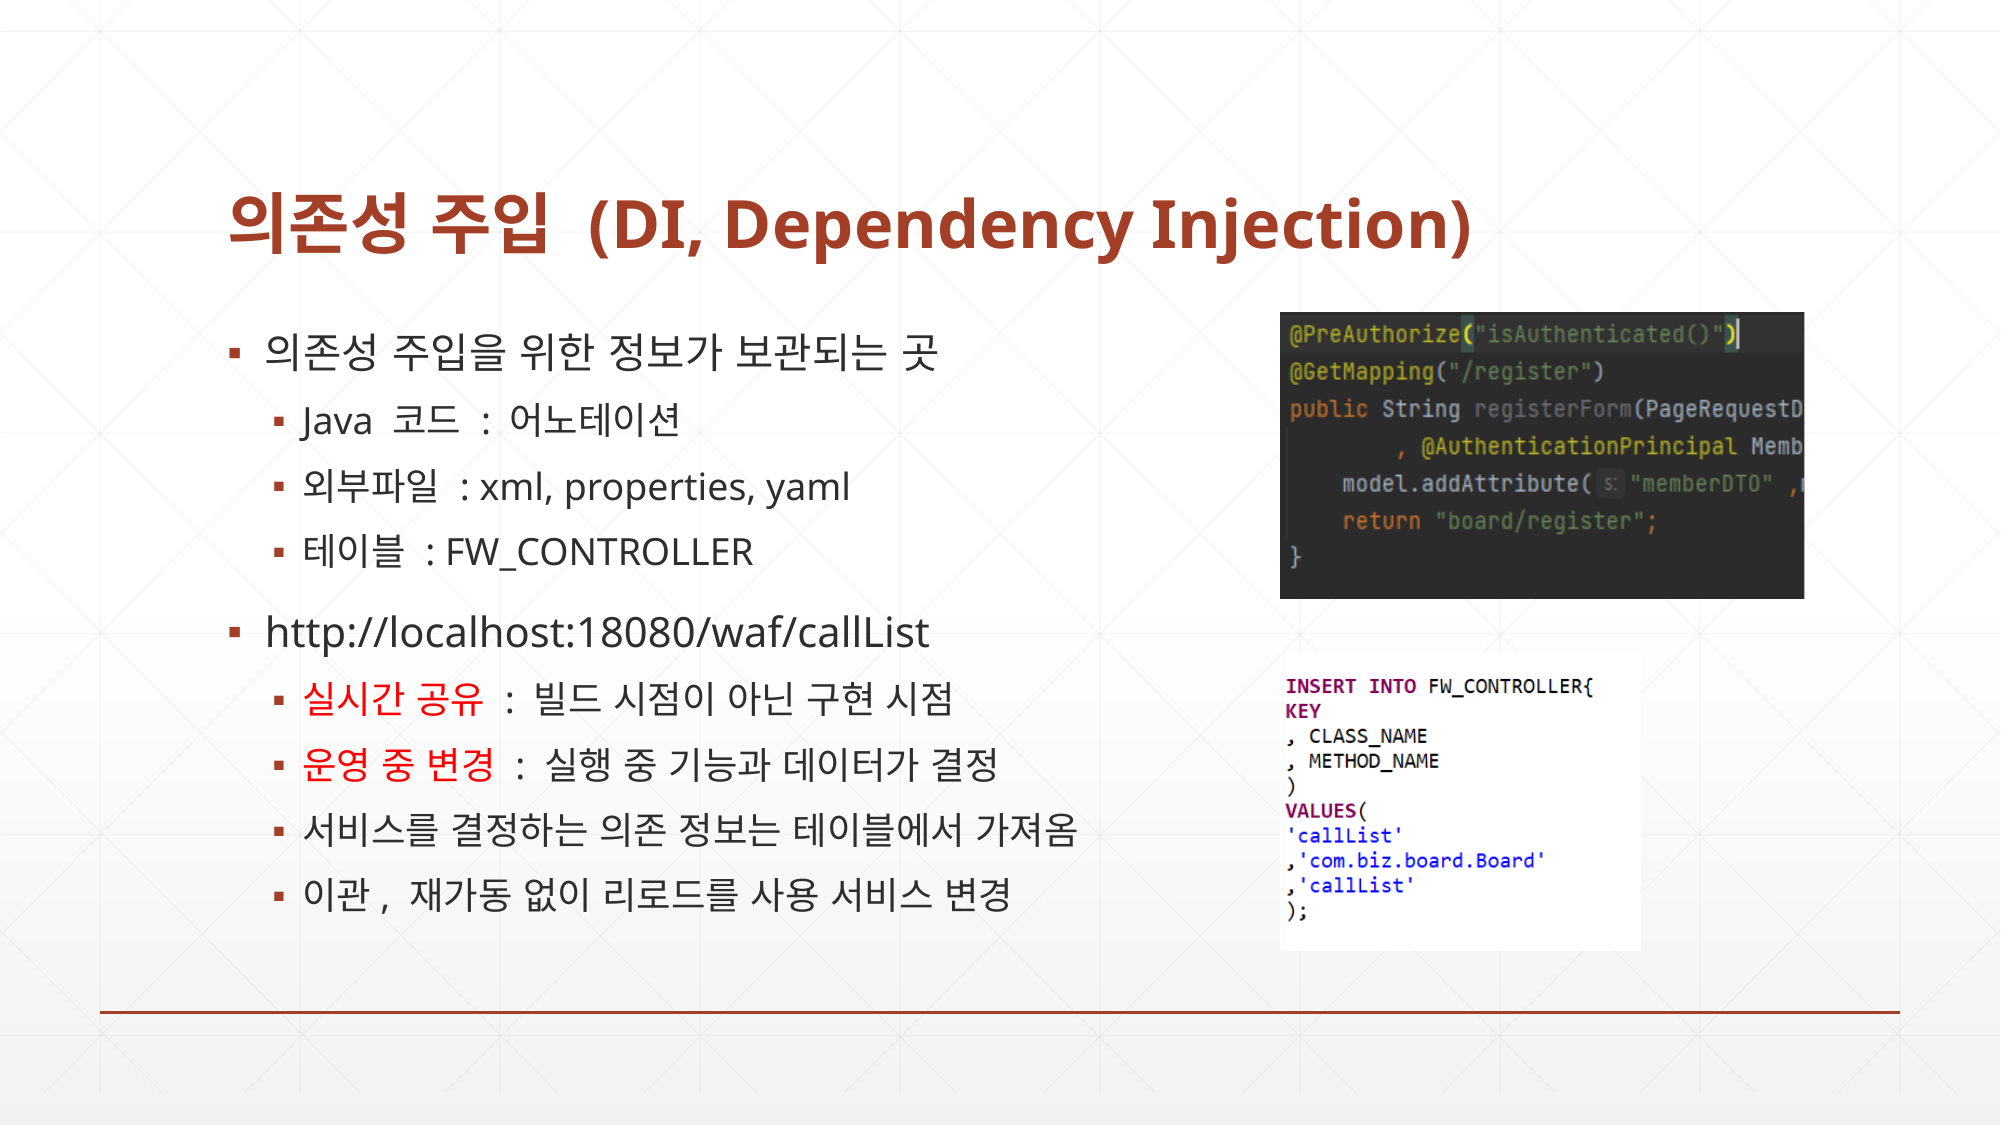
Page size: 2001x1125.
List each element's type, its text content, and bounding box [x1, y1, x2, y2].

title 의존성 주입 (DI, Dependency Injection) [212, 82, 1788, 271]
list 의존성 주입을 위한 정보가 보관되는 곳 Java 코드 : 어노테이션 외부파일 : xml, properties, yaml 테이블 : FW_CONTROLLER http://localhost:18080/waf/callList 실시간 공유 : 빌드 시점이 아닌 구현 시점 운영 중 변경 : 실행 중 기능과 데이터가 결정 서비스를 결정하는 의존 정보는 테이블에서 가져옴 이관, 재가동 없이 리로드를 사용 서비스 변경 [212, 324, 1788, 950]
picture [1280, 312, 1805, 599]
picture [1280, 653, 1641, 951]
